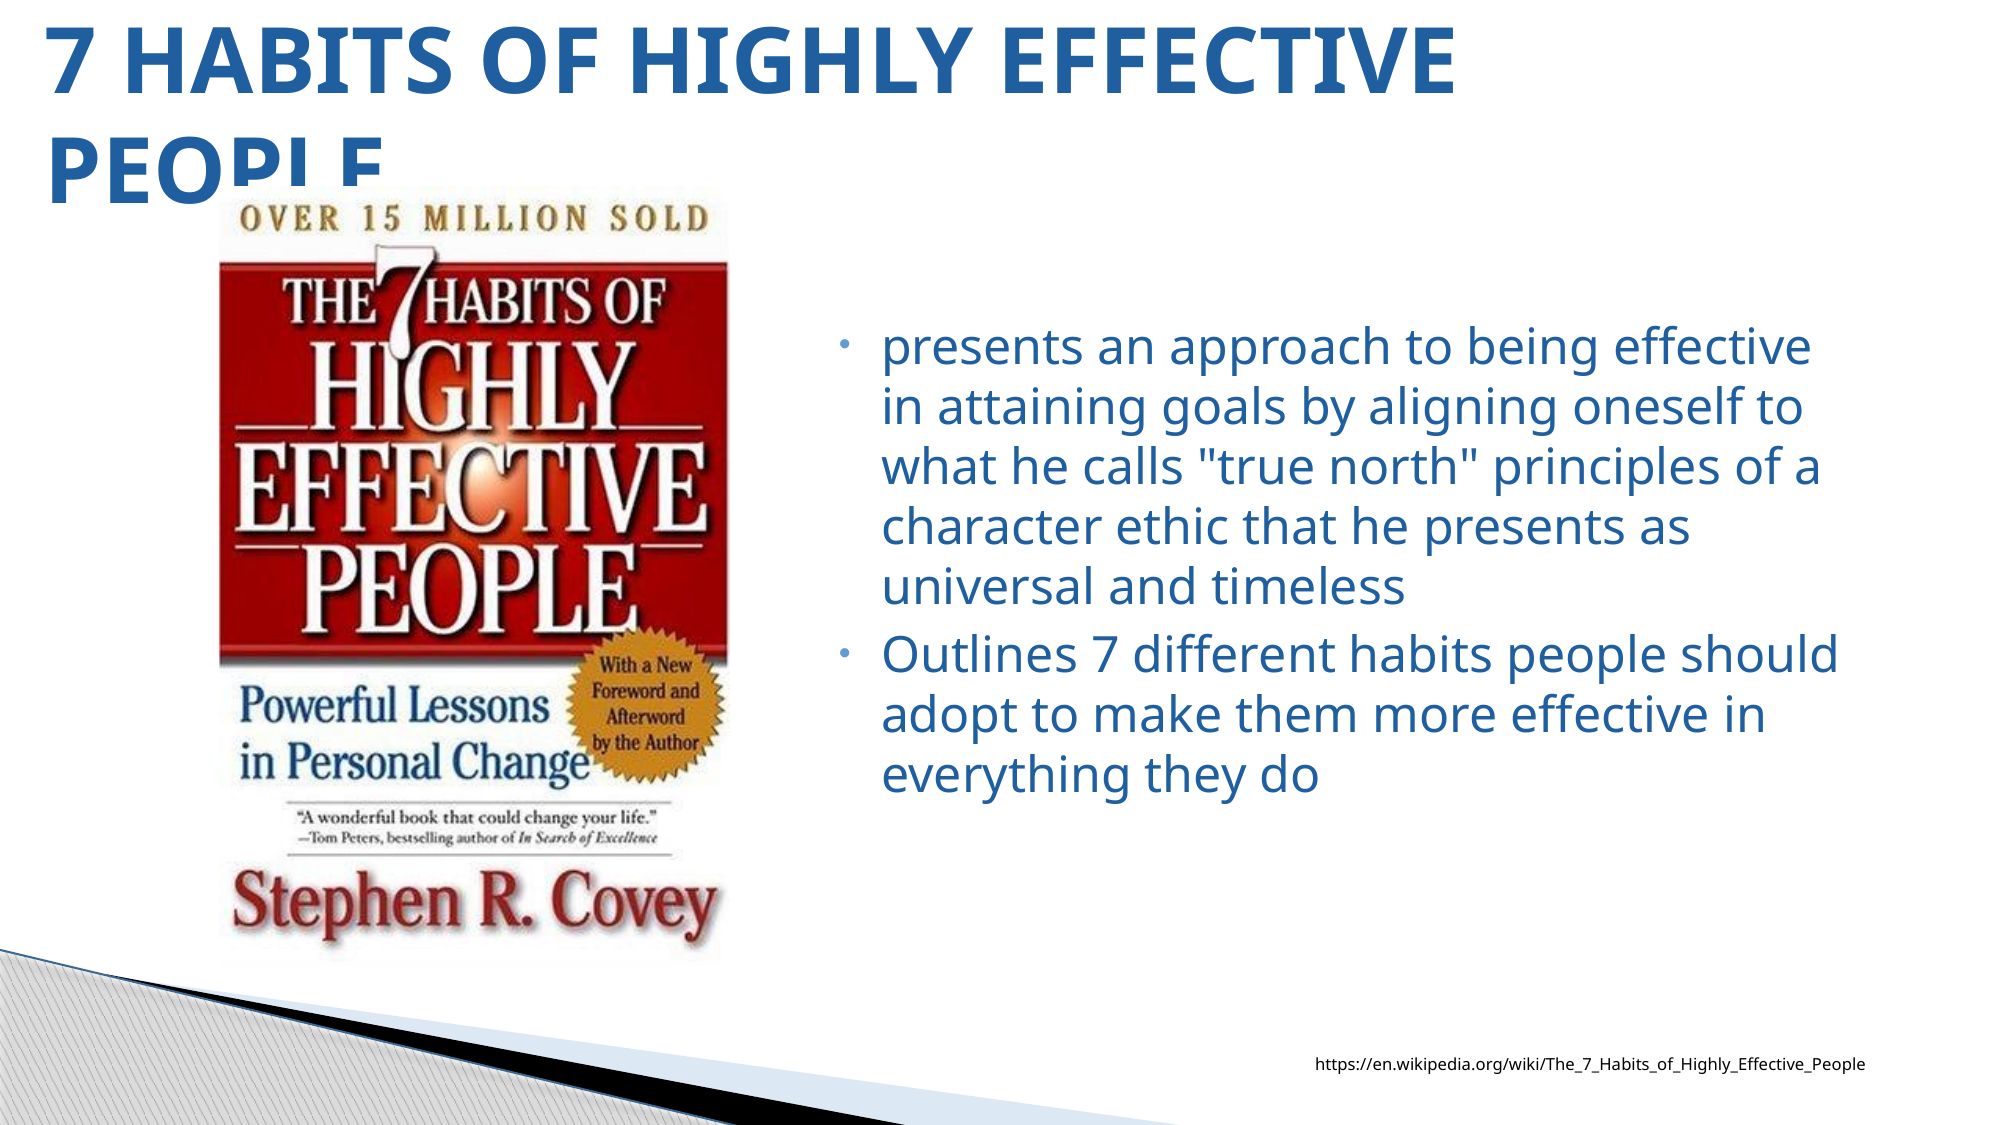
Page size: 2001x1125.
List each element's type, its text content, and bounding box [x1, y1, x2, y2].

text_box https://en.wikipedia.org/wiki/The_7_Habits_of_Highly_Effective_People [1300, 1046, 1951, 1081]
picture [219, 186, 730, 969]
list presents an approach to being effective in attaining goals by aligning oneself to what he calls "true north" principles of a character ethic that he presents as universal and timeless Outlines 7 different habits people should adopt to make them more effective in everything they do [794, 308, 1863, 952]
title 7 Habits of Highly Effective People [33, 51, 1557, 172]
